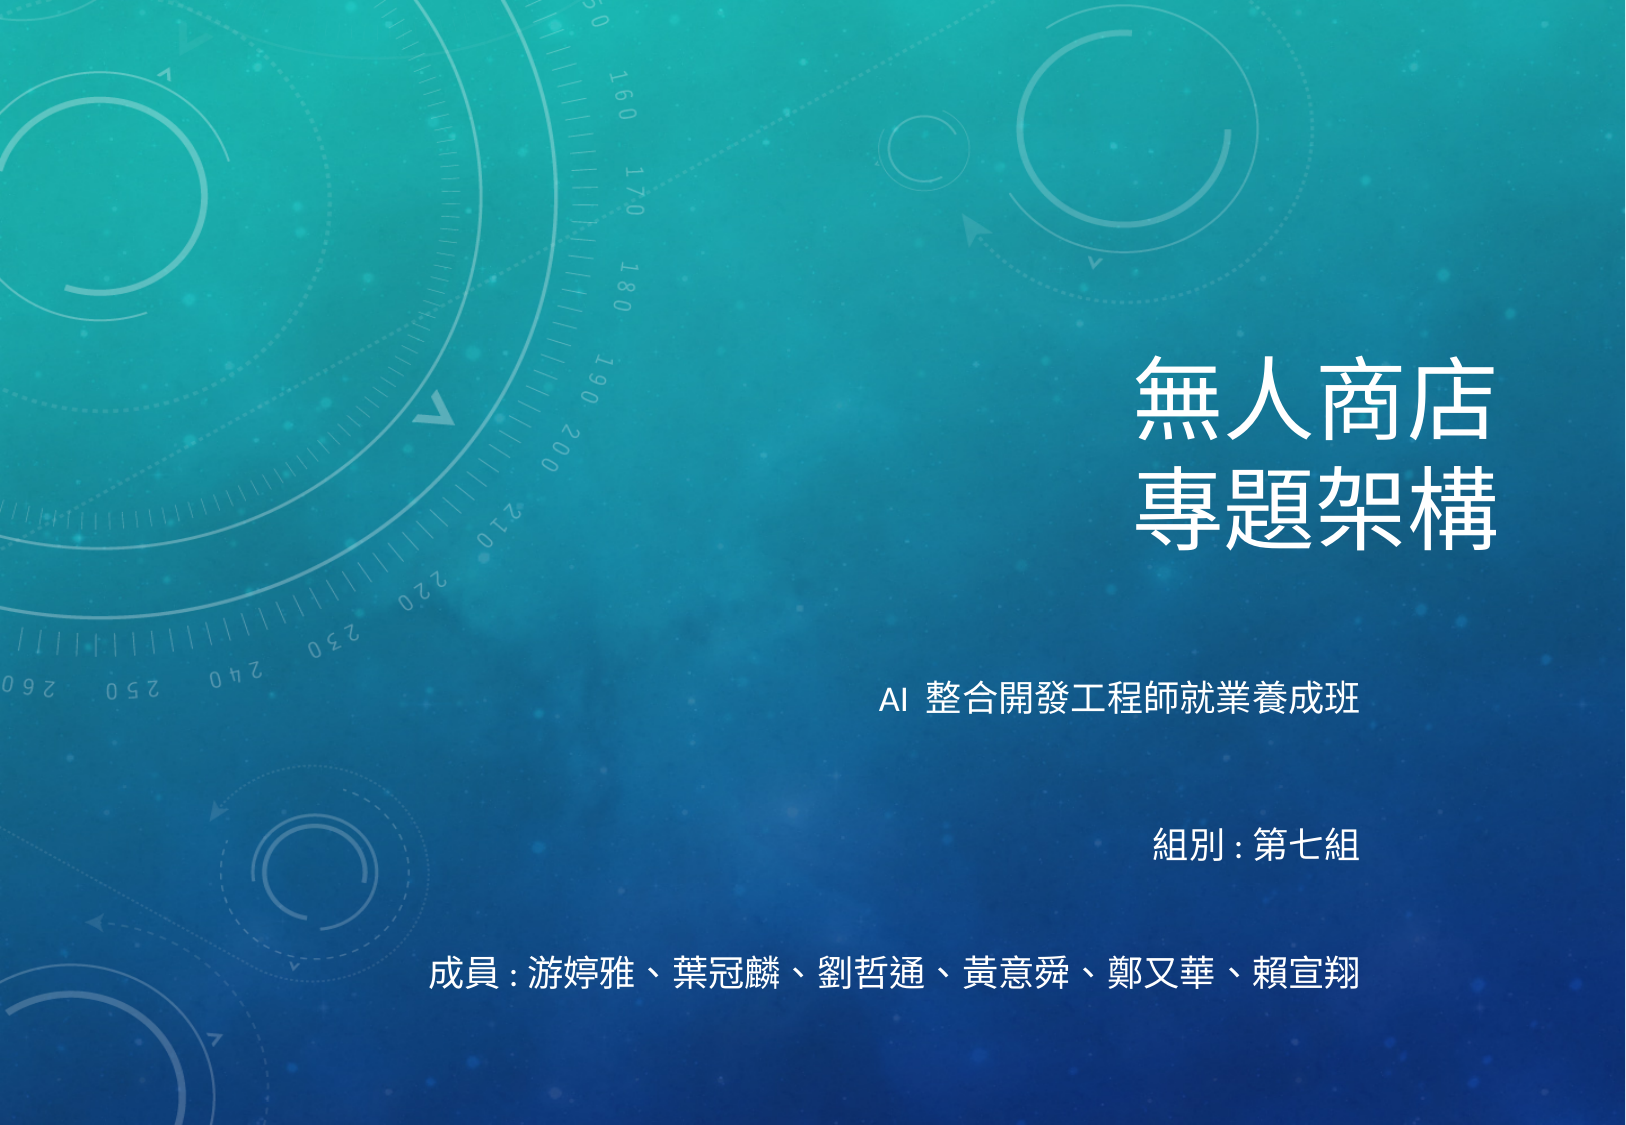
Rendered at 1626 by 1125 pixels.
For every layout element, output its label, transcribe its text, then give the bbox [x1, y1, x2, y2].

subtitle AI 整合開發工程師就業養成班 組別:第七組 成員:游婷雅、葉冠麟、劉哲通、黃意舜、鄭又華、賴宣翔 [238, 667, 1376, 1003]
title 無人商店 專題架構 [132, 292, 1514, 570]
picture [0, 0, 1626, 1125]
